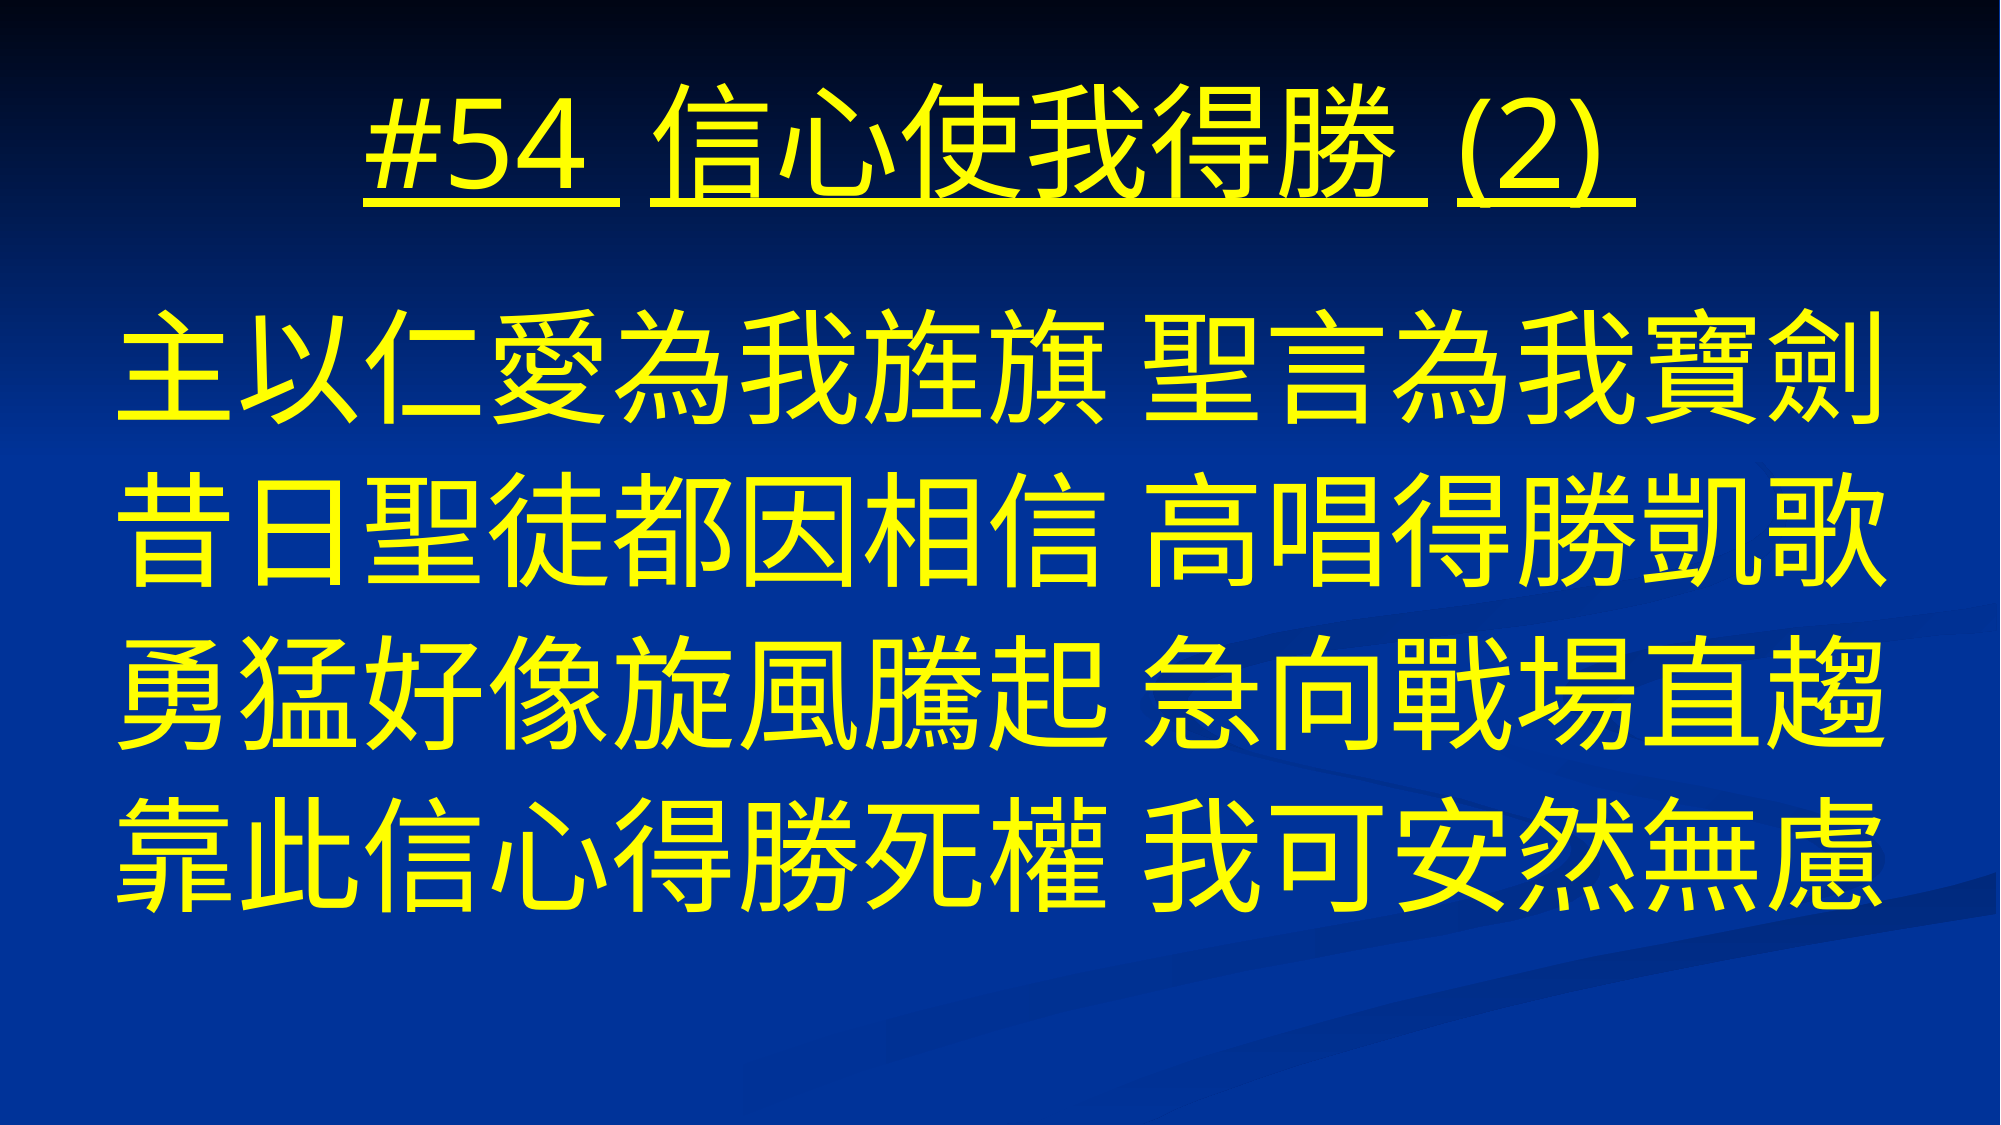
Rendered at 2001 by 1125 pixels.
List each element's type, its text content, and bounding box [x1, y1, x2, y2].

title #54 信心使我得勝 (2) [99, 45, 1900, 233]
list 主以仁愛為我旌旗 聖言為我寶劍 昔日聖徒都因相信 高唱得勝凱歌 勇猛好像旋風騰起 急向戰場直趨 靠此信心得勝死權 我可安然無慮 [54, 282, 1945, 1025]
